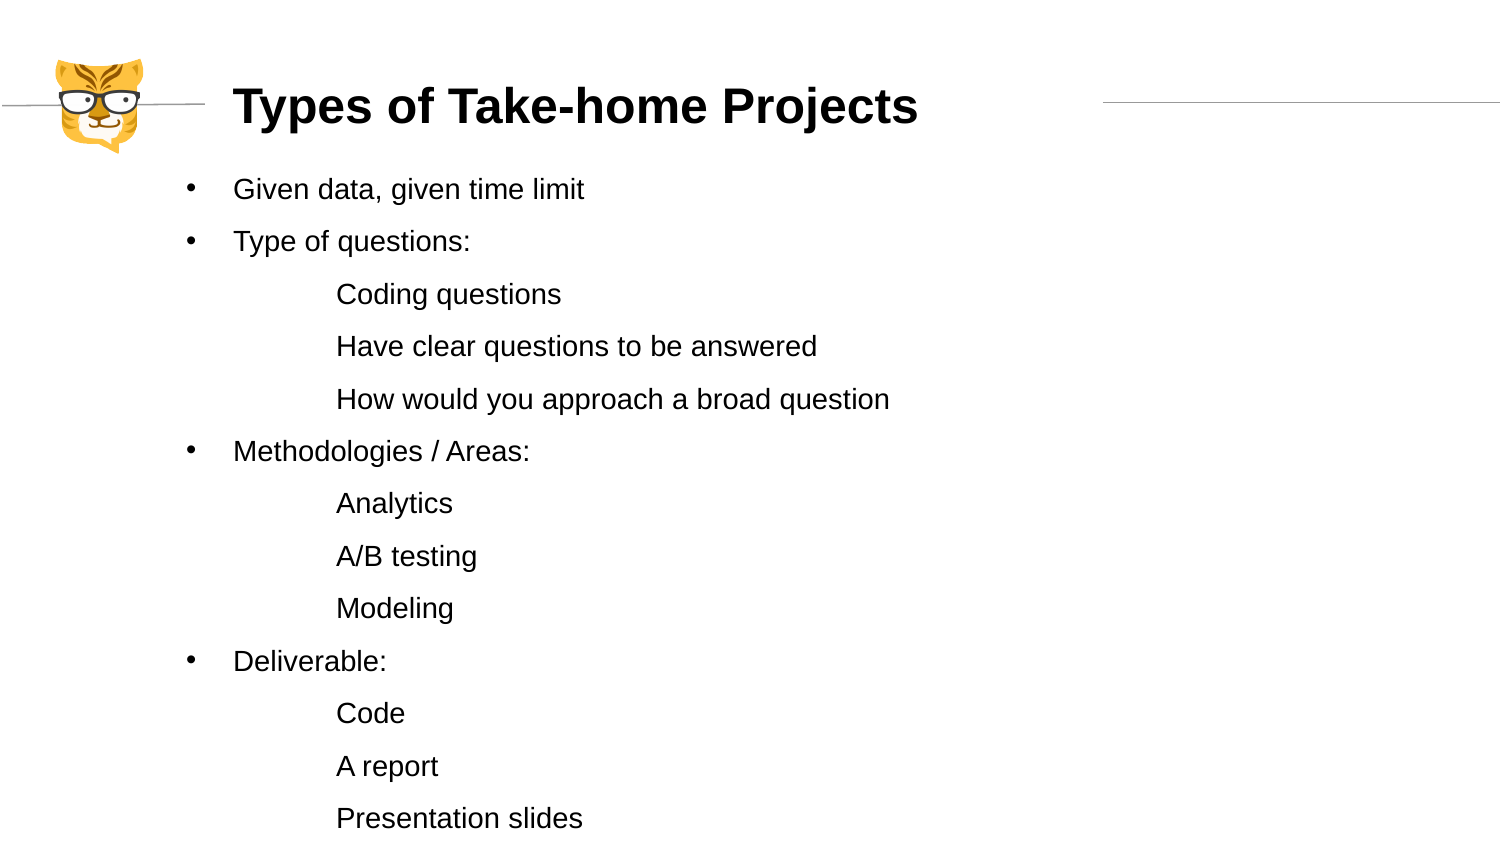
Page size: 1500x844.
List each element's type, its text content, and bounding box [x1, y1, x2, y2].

picture [1, 47, 206, 161]
text_box Given data, given time limit Type of questions: Coding questions Have clear questions to be answered How would you approach a broad question Methodologies / Areas: Analytics A/B testing Modeling Deliverable: Code A report Presentation slides [171, 145, 1103, 842]
text_box Types of Take-home Projects [217, 58, 1270, 146]
